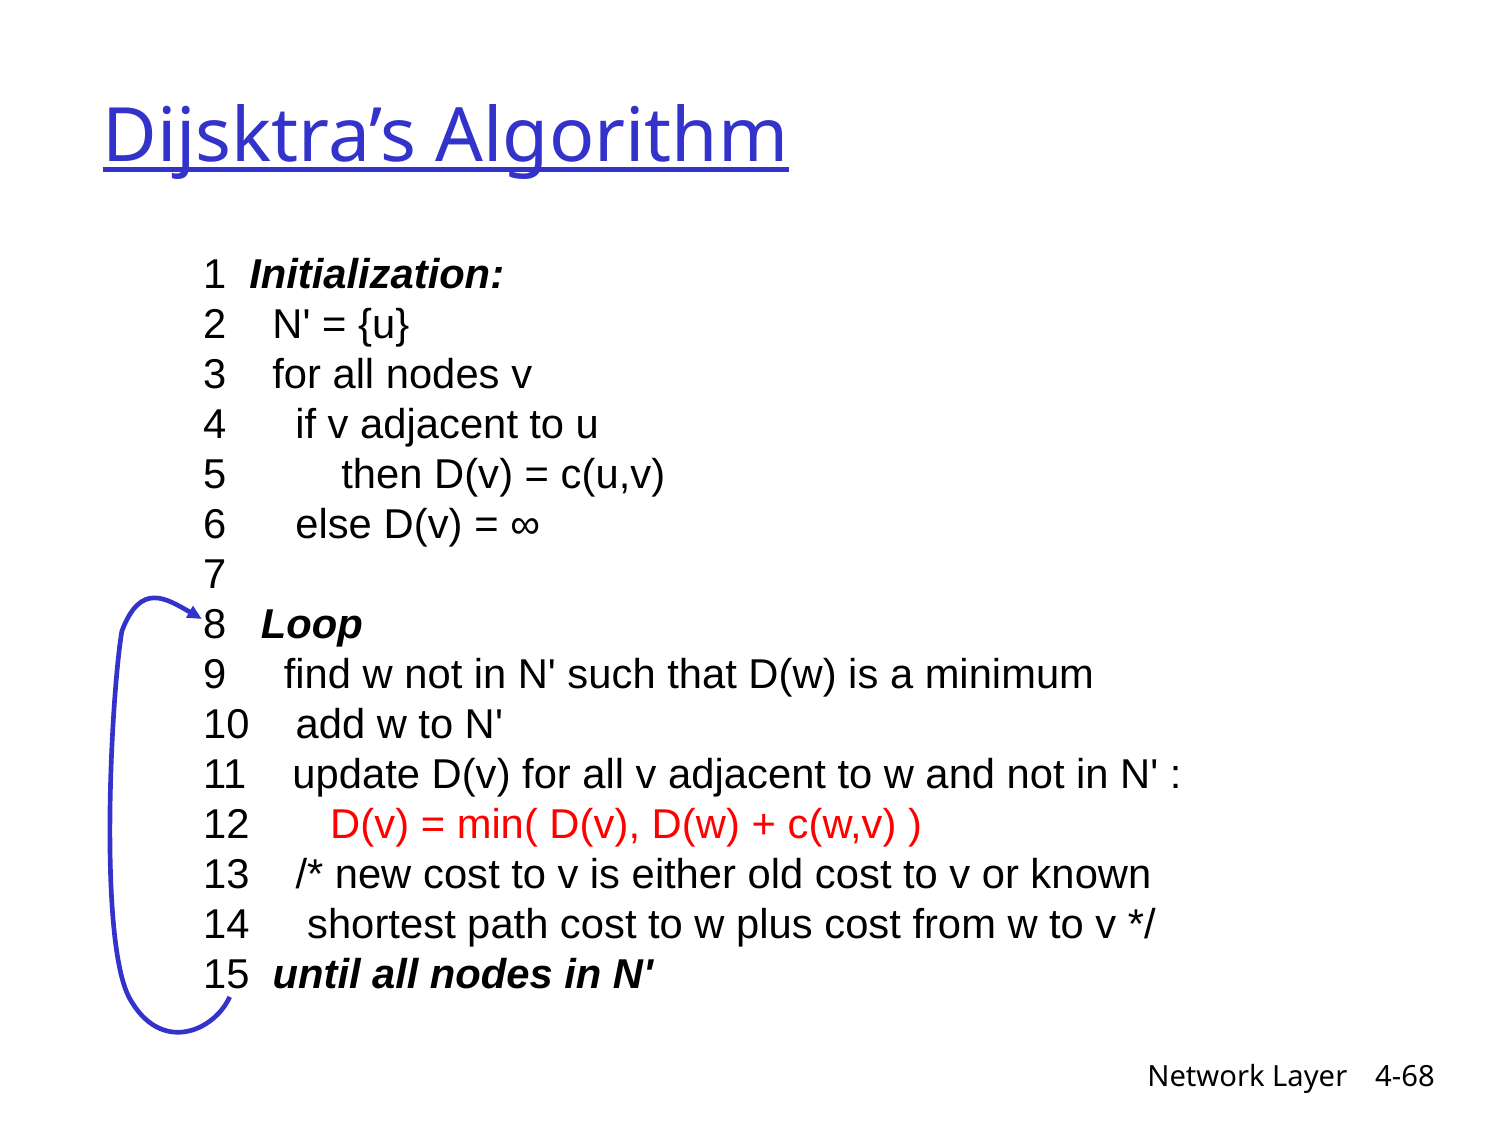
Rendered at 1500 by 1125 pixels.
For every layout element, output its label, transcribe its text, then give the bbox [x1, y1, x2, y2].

slide_number 4-68 [1338, 1049, 1451, 1125]
text_box [109, 598, 230, 1033]
title Dijsktra’s Algorithm [87, 37, 1363, 225]
text_box 1 Initialization: 2 N' = {u} 3 for all nodes v 4 if v adjacent to u 5 then D(v) = c(u,v) 6 else D(v) = ∞ 7 8 Loop 9 find w not in N' such that D(w) is a minimum 10 add w to N' 11 update D(v) for all v adjacent to w and not in N' : 12 D(v) = min( D(v), D(w) + c(w,v) ) 13 /* new cost to v is either old cost to v or known 14 shortest path cost to w plus cost from w to v */ 15 until all nodes in N' [188, 239, 1209, 1005]
footer Network Layer [887, 1049, 1338, 1125]
